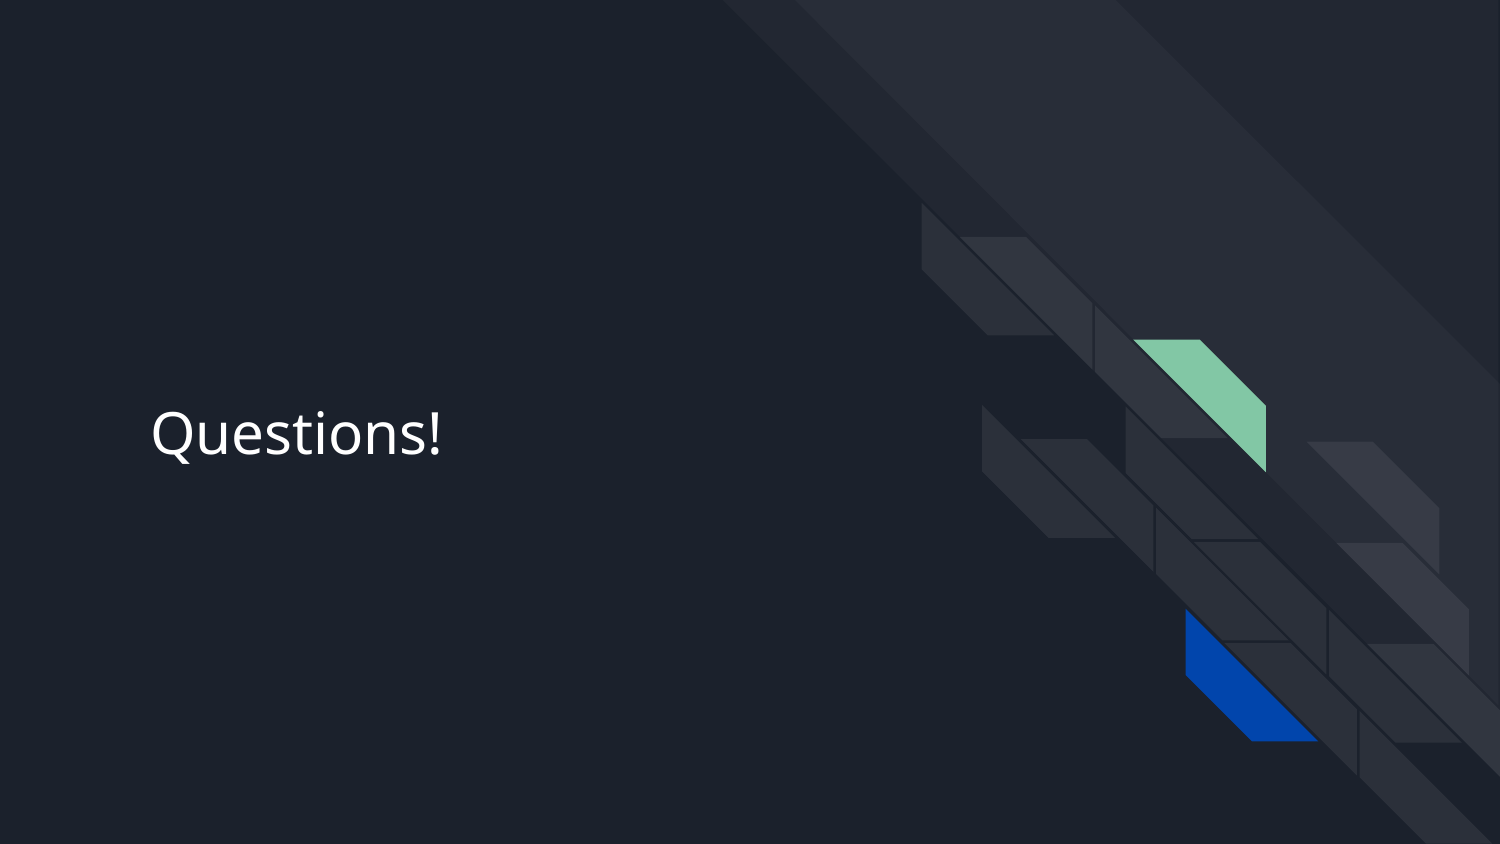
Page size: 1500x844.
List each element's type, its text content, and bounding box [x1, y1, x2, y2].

title Questions! [135, 336, 888, 526]
